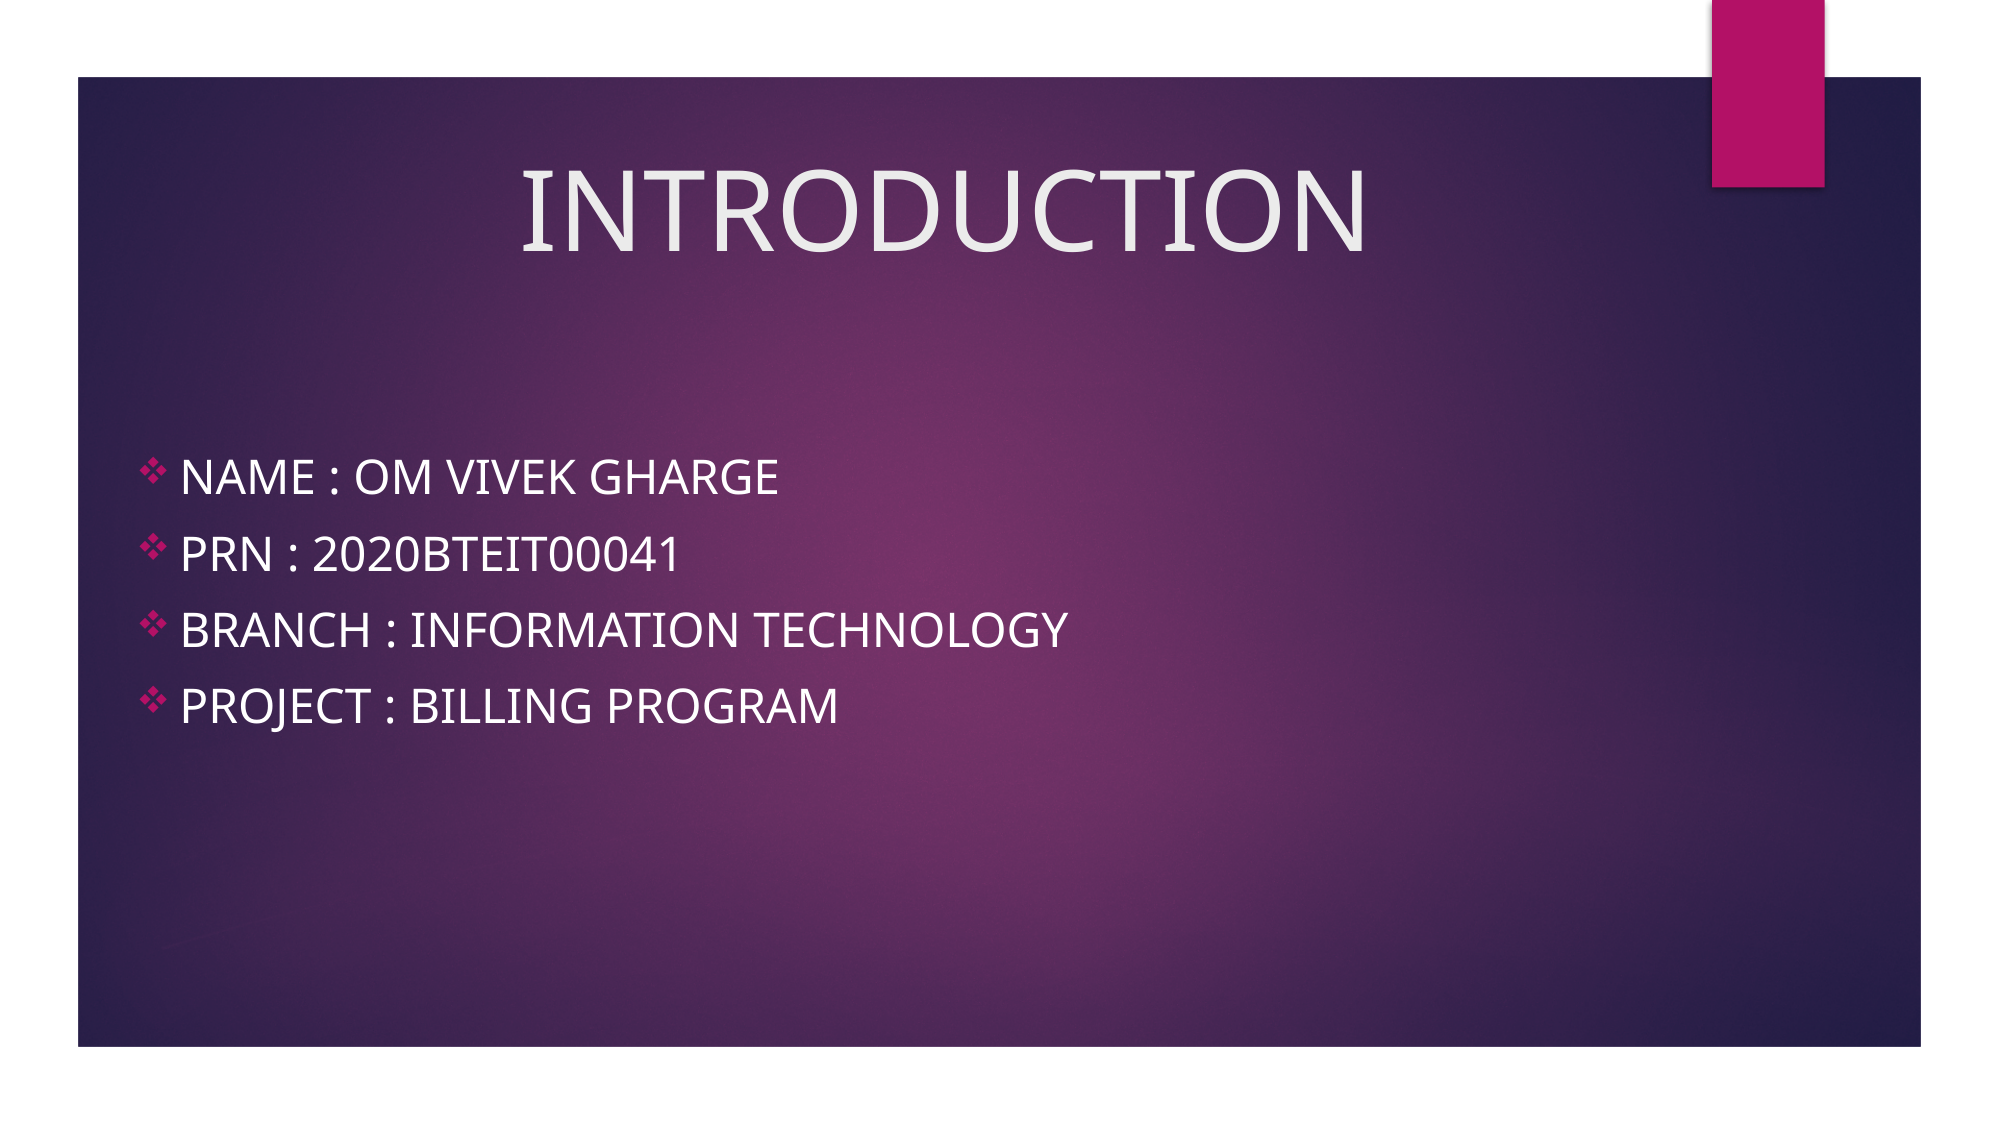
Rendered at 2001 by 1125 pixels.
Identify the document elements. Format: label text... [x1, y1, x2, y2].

title INTRODUCTION [499, 95, 1395, 282]
subtitle Name : Om Vivek Gharge PRN : 2020BTEIT00041 Branch : Information Technology Project : Billing Program [121, 439, 1345, 742]
